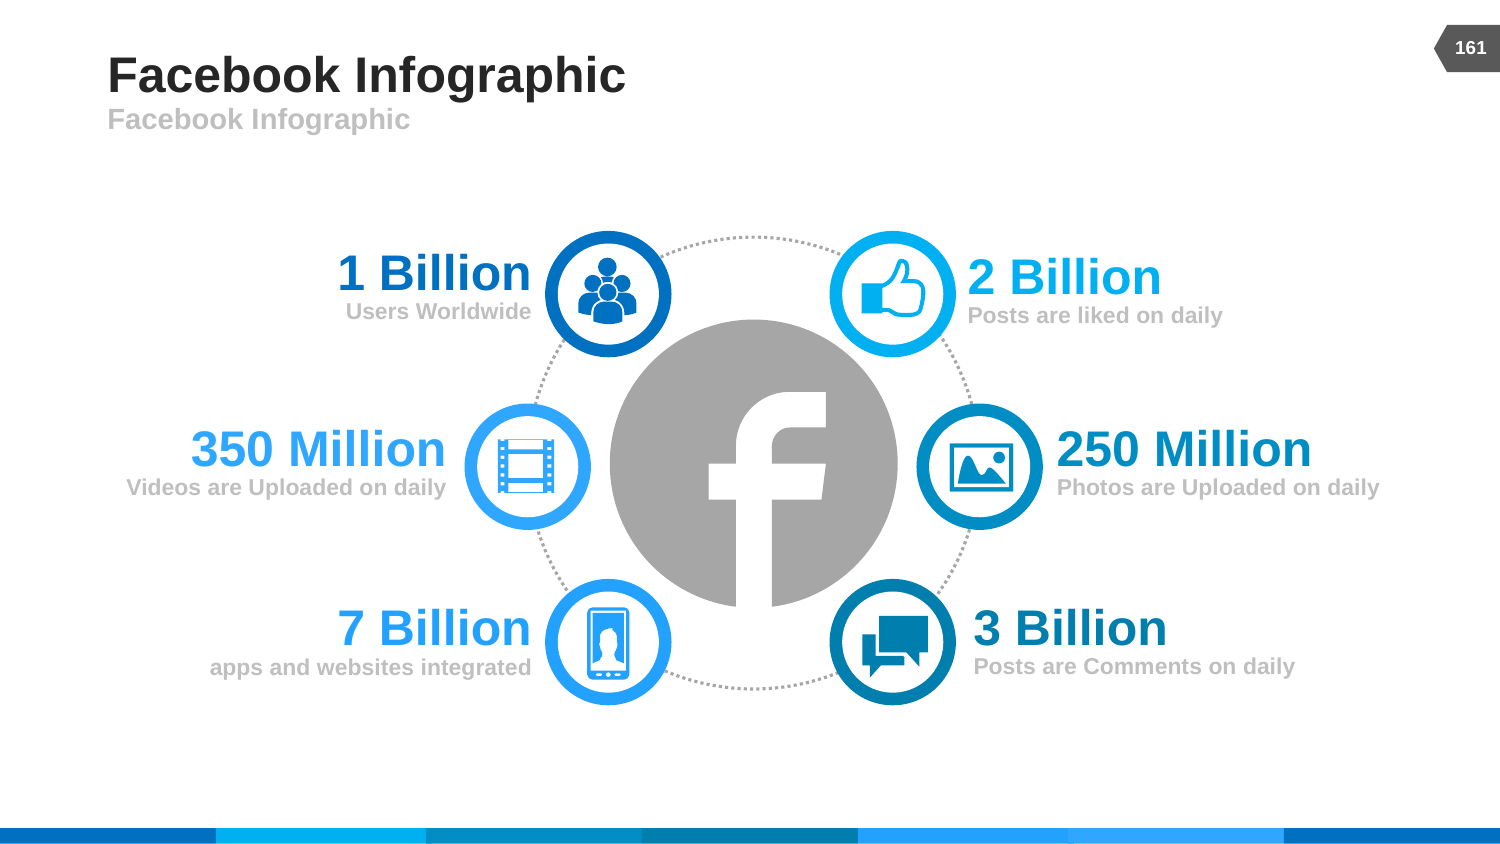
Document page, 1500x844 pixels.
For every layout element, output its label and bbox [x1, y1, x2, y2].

text_box [1056, 416, 1381, 500]
text_box [209, 595, 533, 680]
text_box [464, 230, 1044, 706]
title [107, 43, 1033, 102]
text_box [967, 244, 1224, 329]
text_box [125, 416, 447, 500]
text_box [973, 595, 1297, 680]
list [107, 101, 783, 135]
slide_number [1439, 24, 1500, 70]
text_box [337, 240, 533, 325]
